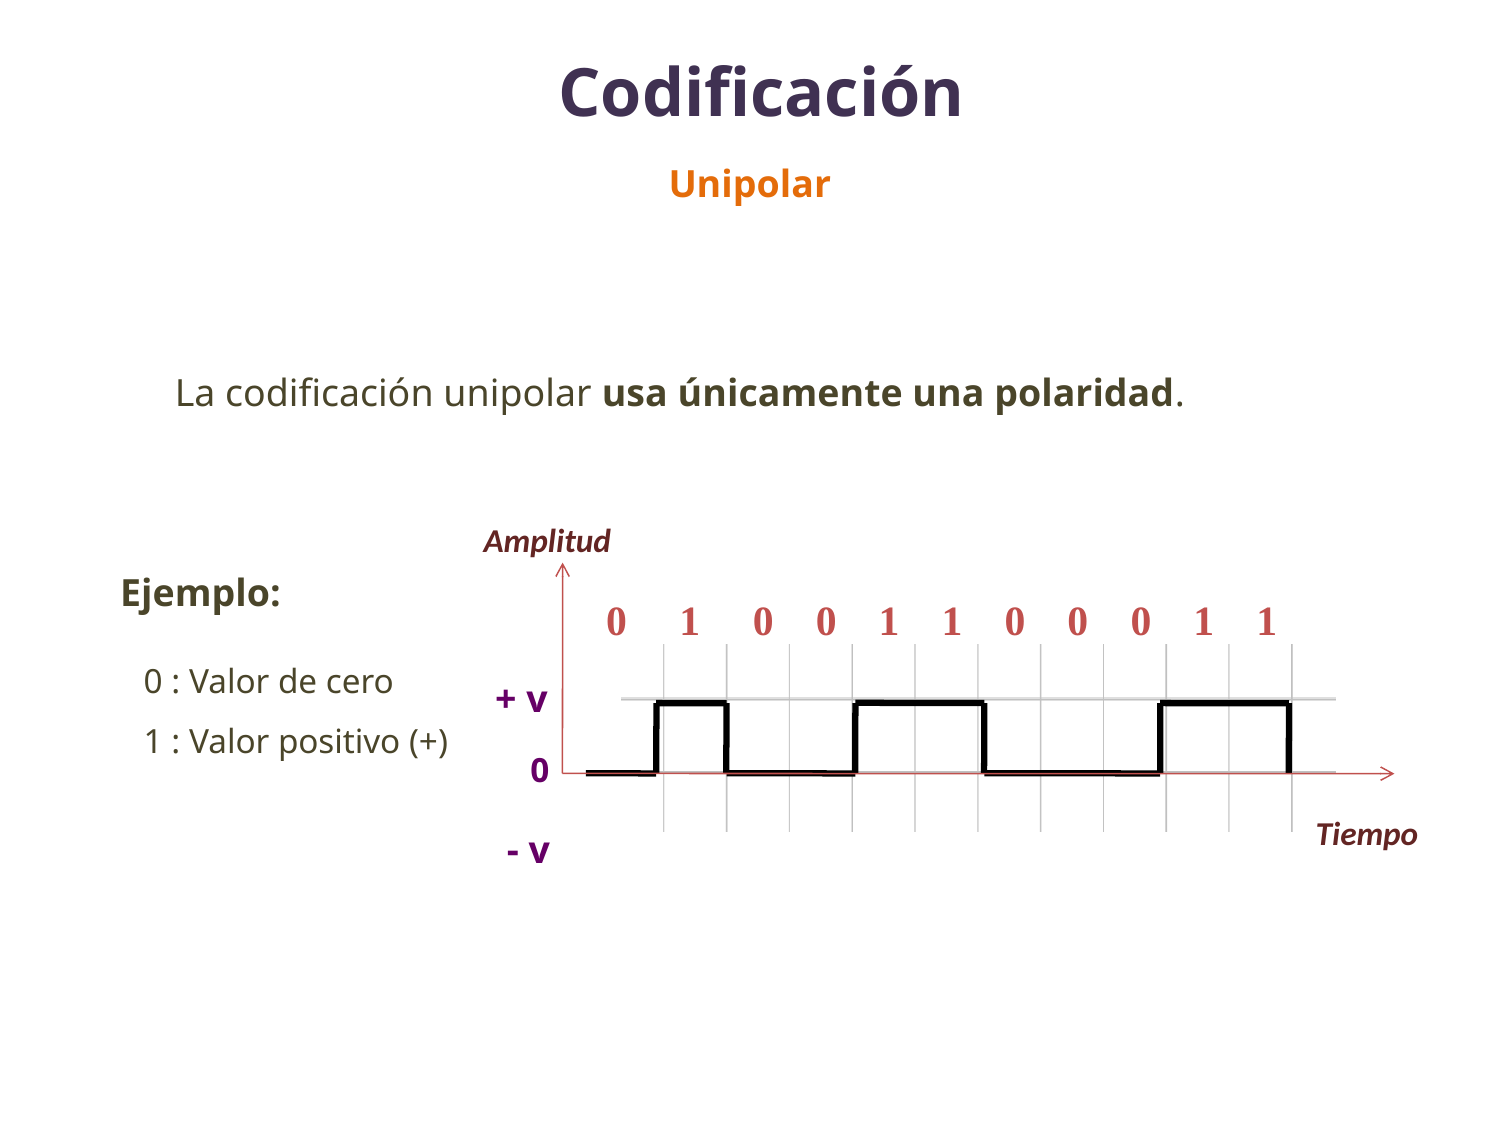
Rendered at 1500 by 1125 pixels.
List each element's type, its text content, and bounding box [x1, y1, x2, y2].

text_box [468, 491, 1442, 880]
text_box Codificación [17, 0, 1489, 183]
text_box Unipolar [330, 183, 1170, 213]
text_box La codificación unipolar usa únicamente una polaridad. [140, 338, 1383, 421]
text_box 0 : Valor de cero 1 : Valor positivo (+) [128, 632, 463, 768]
text_box Ejemplo: [105, 539, 328, 622]
